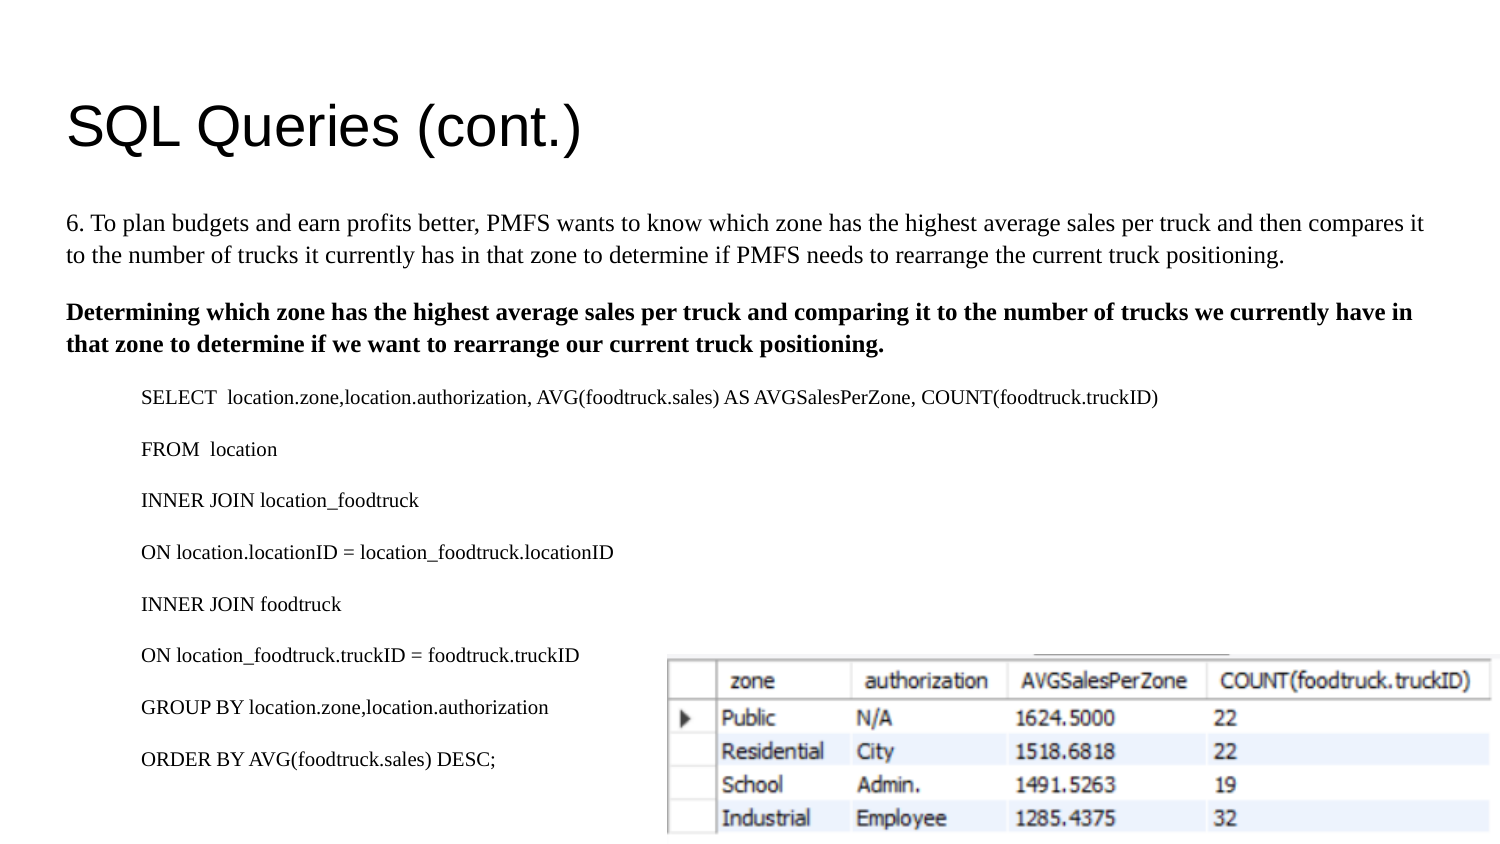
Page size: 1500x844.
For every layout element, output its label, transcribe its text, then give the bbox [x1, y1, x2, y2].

picture [666, 654, 1500, 844]
title SQL Queries (cont.) [51, 72, 1449, 167]
list 6. To plan budgets and earn profits better, PMFS wants to know which zone has the highest average sales per truck and then compares it to the number of trucks it currently has in that zone to determine if PMFS needs to rearrange the current truck positioning. Determining which zone has the highest average sales per truck and comparing it to the number of trucks we currently have in that zone to determine if we want to rearrange our current truck positioning. SELECT location.zone,location.authorization, AVG(foodtruck.sales) AS AVGSalesPerZone, COUNT(foodtruck.truckID) FROM location INNER JOIN location_foodtruck ON location.locationID = location_foodtruck.locationID INNER JOIN foodtruck ON location_foodtruck.truckID = foodtruck.truckID GROUP BY location.zone,location.authorization ORDER BY AVG(foodtruck.sales) DESC; [51, 189, 1449, 750]
